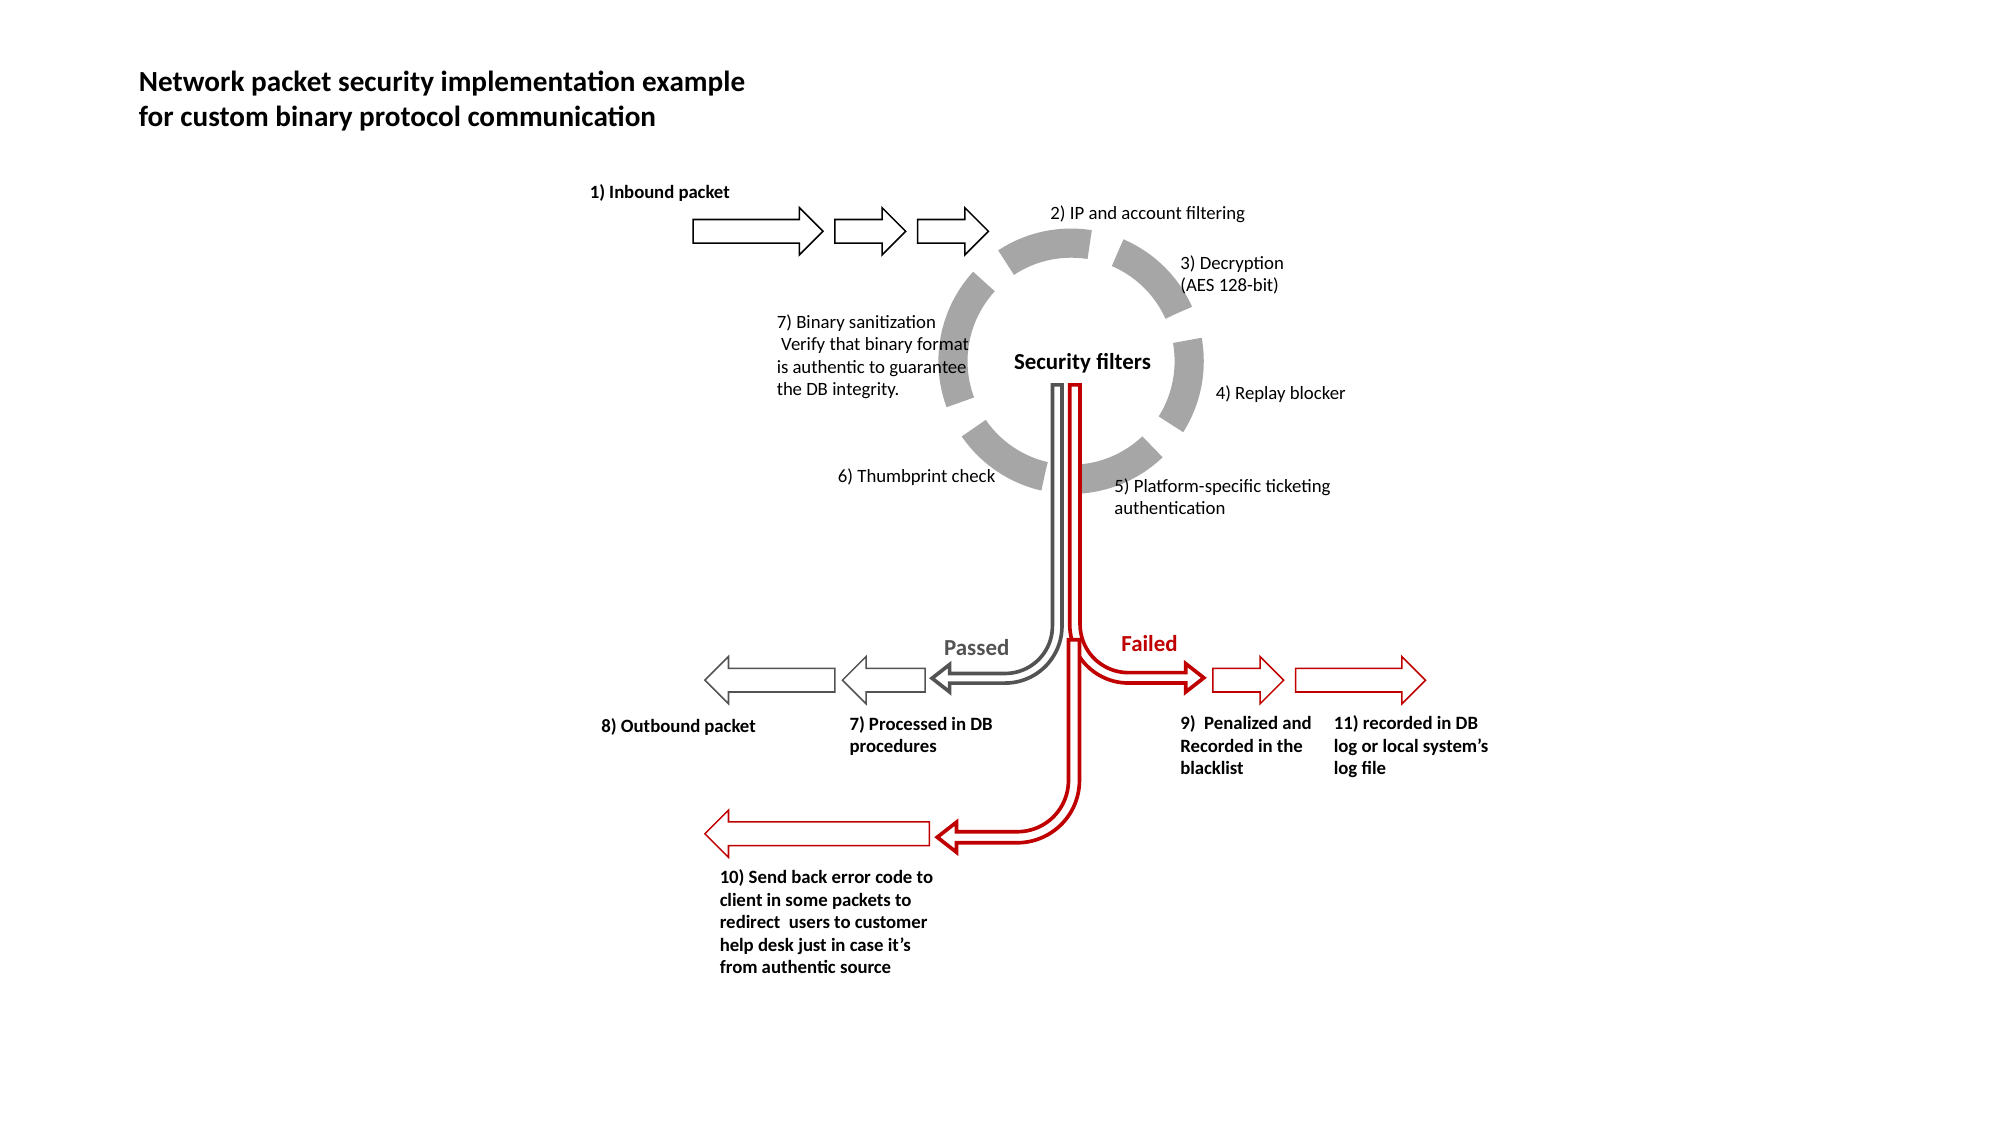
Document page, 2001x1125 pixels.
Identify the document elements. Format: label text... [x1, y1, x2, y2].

text_box 7) Processed in DB procedures [834, 704, 1024, 764]
text_box 9) Penalized and Recorded in the blacklist [1165, 703, 1319, 787]
text_box 11) recorded in DB log or local system’s log file [1319, 703, 1509, 787]
text_box [961, 382, 1189, 481]
text_box [935, 638, 1081, 855]
text_box 2) IP and account filtering [1035, 193, 1272, 231]
text_box 1) Inbound packet [574, 172, 764, 210]
text_box [1211, 654, 1286, 707]
text_box [840, 654, 927, 707]
text_box Failed [1106, 621, 1201, 664]
text_box [916, 205, 990, 258]
text_box [703, 654, 836, 705]
text_box 6) Thumbprint check [823, 455, 1012, 494]
text_box 10) Send back error code to client in some packets to redirect users to customer help desk just in case it’s from authentic source [704, 857, 965, 985]
text_box [703, 807, 931, 857]
text_box 3) Decryption (AES 128-bit) [1165, 243, 1331, 303]
text_box 7) Binary sanitization Verify that binary format is authentic to guarantee the DB integrity. [762, 302, 999, 407]
text_box [930, 383, 1064, 695]
text_box Passed [929, 625, 1039, 668]
text_box [692, 205, 825, 258]
text_box [1294, 654, 1427, 703]
text_box 4) Replay blocker [1201, 373, 1367, 411]
text_box 8) Outbound packet [586, 705, 776, 744]
text_box [967, 242, 1189, 339]
text_box [1068, 383, 1206, 695]
text_box [833, 205, 908, 258]
text_box Security filters [999, 339, 1201, 382]
text_box 5) Platform-specific ticketing authentication [1099, 466, 1372, 526]
text_box Network packet security implementation example for custom binary protocol communication [124, 55, 791, 140]
